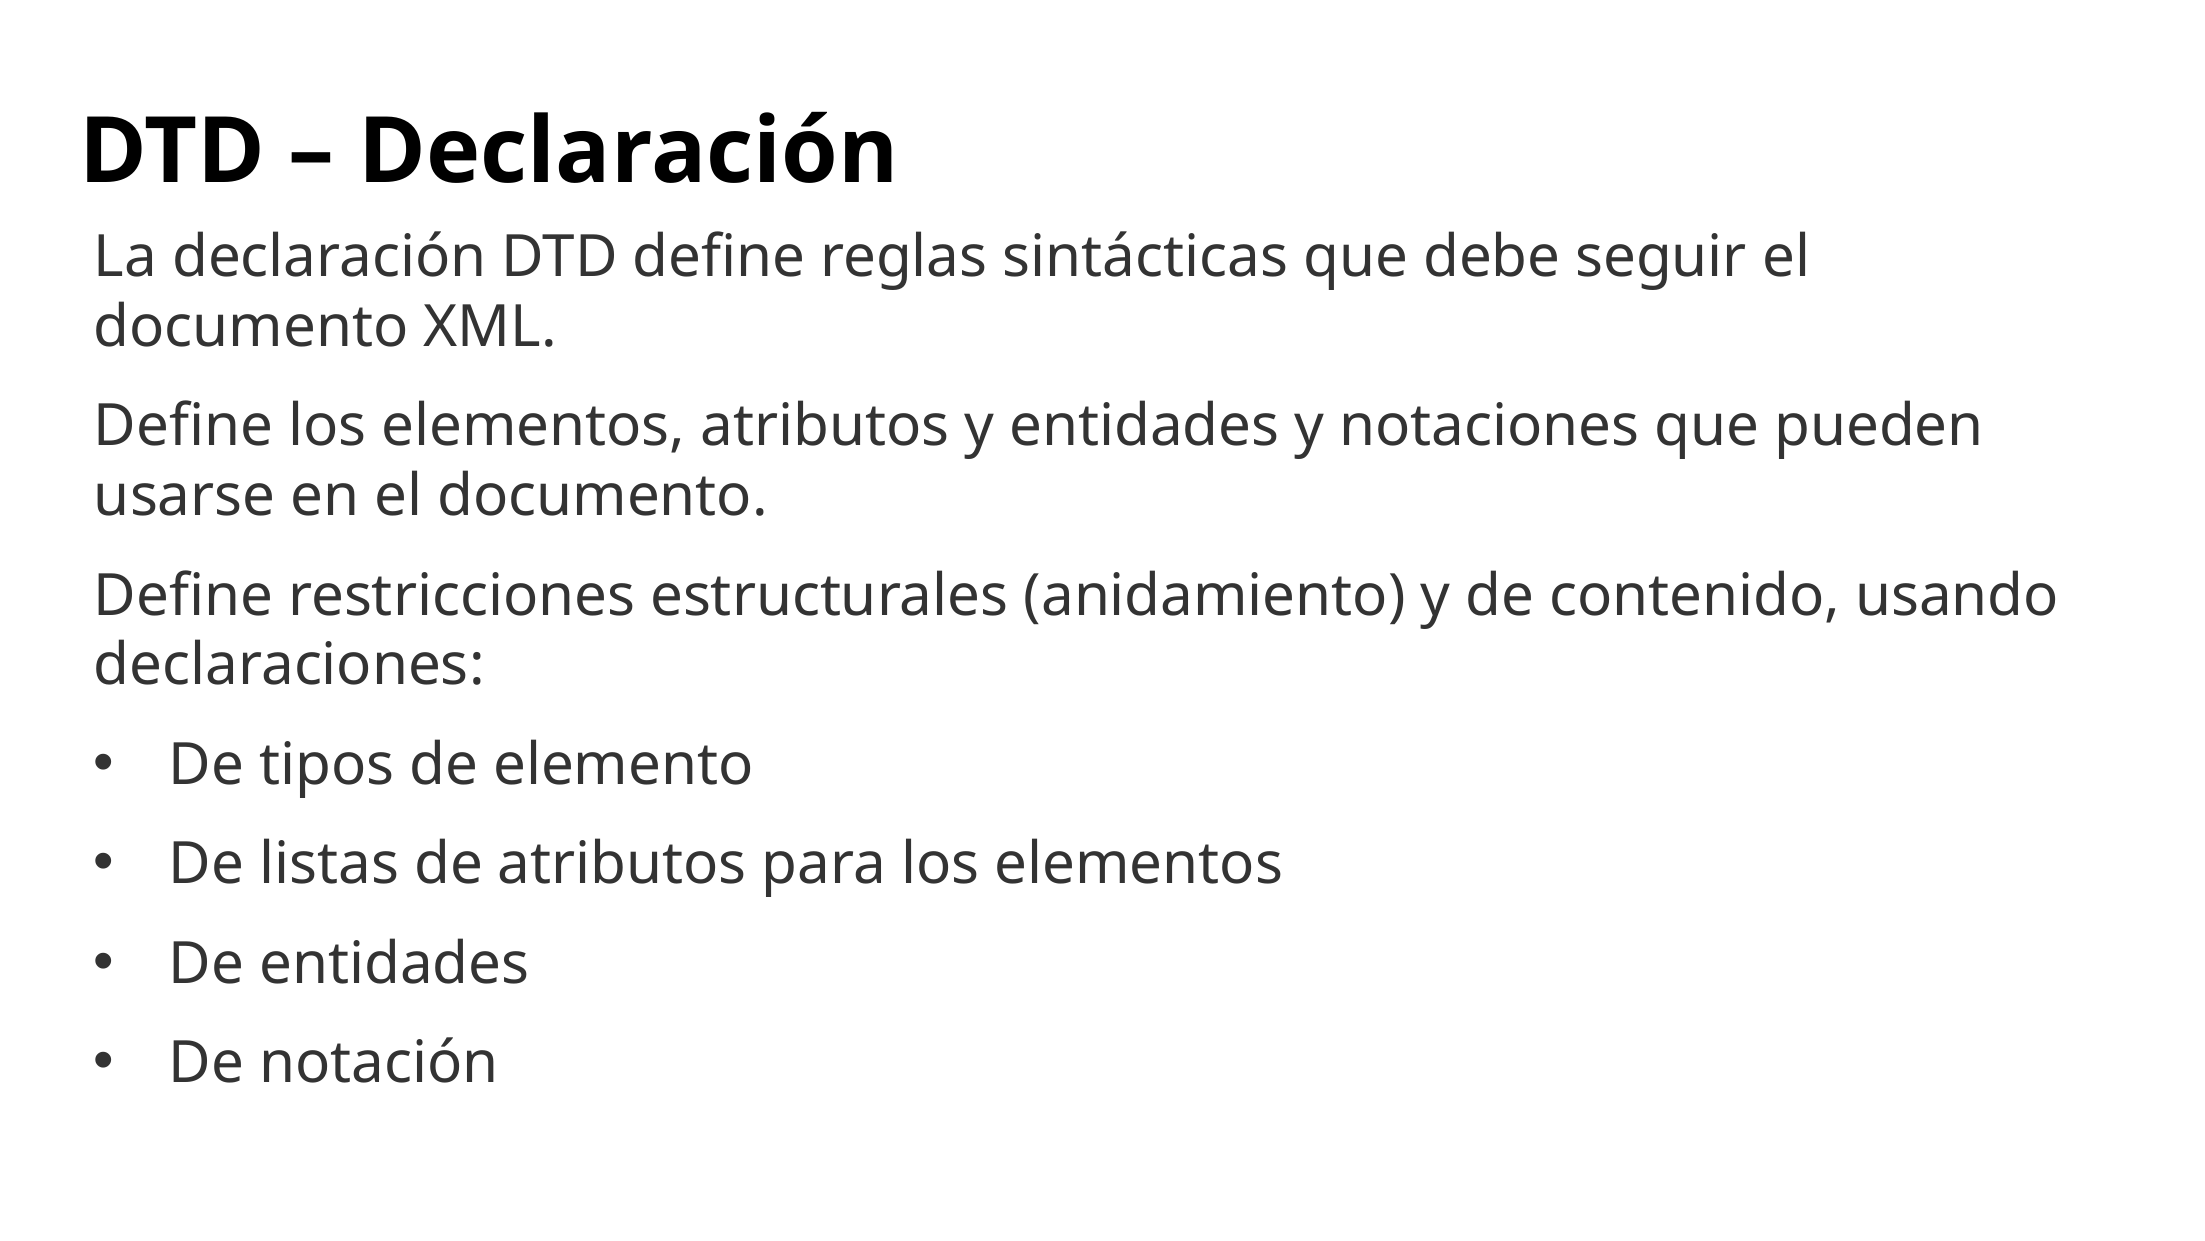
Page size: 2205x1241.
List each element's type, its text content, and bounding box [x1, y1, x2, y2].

title DTD – Declaración [79, 41, 2136, 210]
text_box La declaración DTD define reglas sintácticas que debe seguir el documento XML. Define los elementos, atributos y entidades y notaciones que pueden usarse en el documento. Define restricciones estructurales (anidamiento) y de contenido, usando declaraciones: De tipos de elemento De listas de atributos para los elementos De entidades De notación [79, 210, 2136, 1102]
